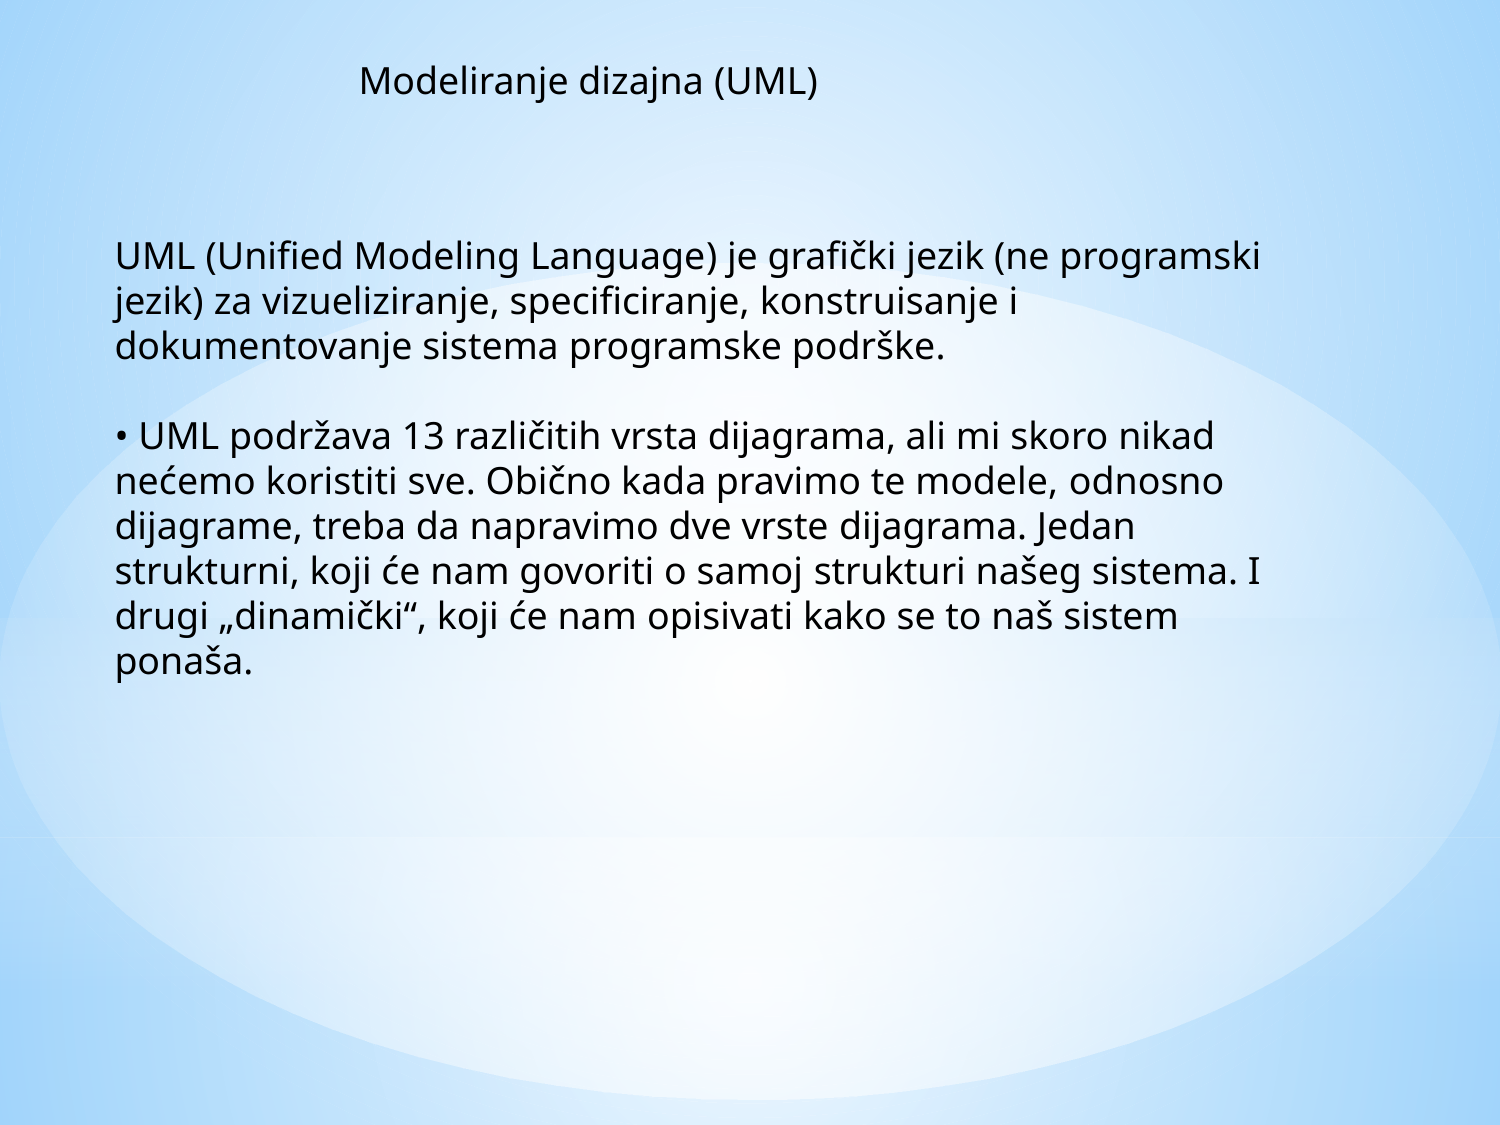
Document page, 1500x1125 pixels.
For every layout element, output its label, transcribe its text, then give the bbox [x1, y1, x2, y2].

text_box Modeliranje dizajna (UML) [343, 49, 833, 110]
text_box UML (Unified Modeling Language) je grafički jezik (ne programski jezik) za vizueliziranje, specificiranje, konstruisanje i dokumentovanje sistema programske podrške. • UML podržava 13 različitih vrsta dijagrama, ali mi skoro nikad nećemo koristiti sve. Obično kada pravimo te modele, odnosno dijagrame, treba da napravimo dve vrste dijagrama. Jedan strukturni, koji će nam govoriti o samoj strukturi našeg sistema. I drugi „dinamički“, koji će nam opisivati kako se to naš sistem ponaša. [99, 224, 1313, 690]
